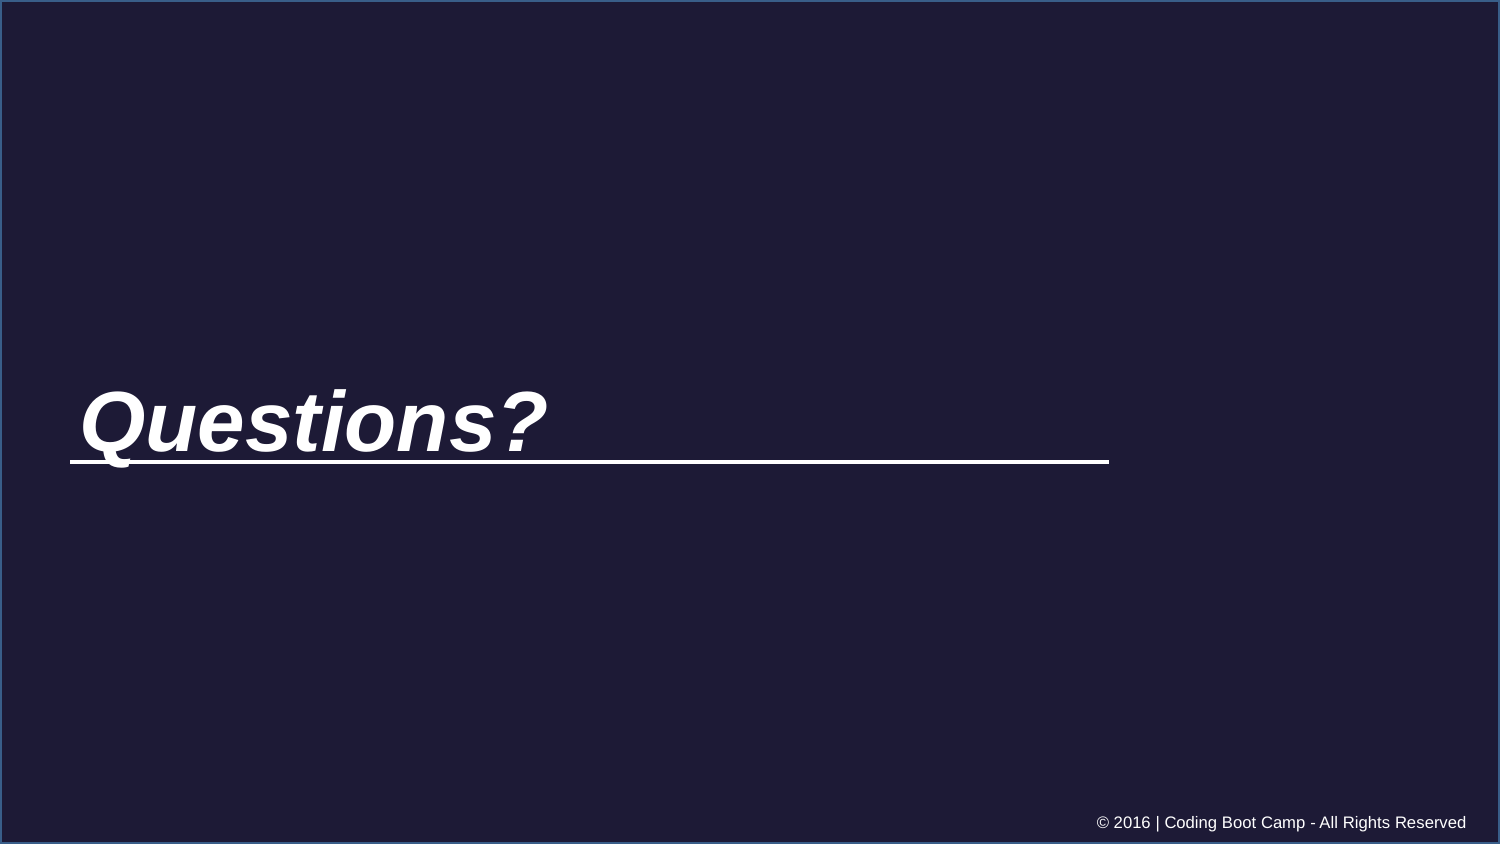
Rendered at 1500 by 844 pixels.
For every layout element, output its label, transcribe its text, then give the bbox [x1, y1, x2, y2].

text_box Questions? [64, 363, 1414, 471]
